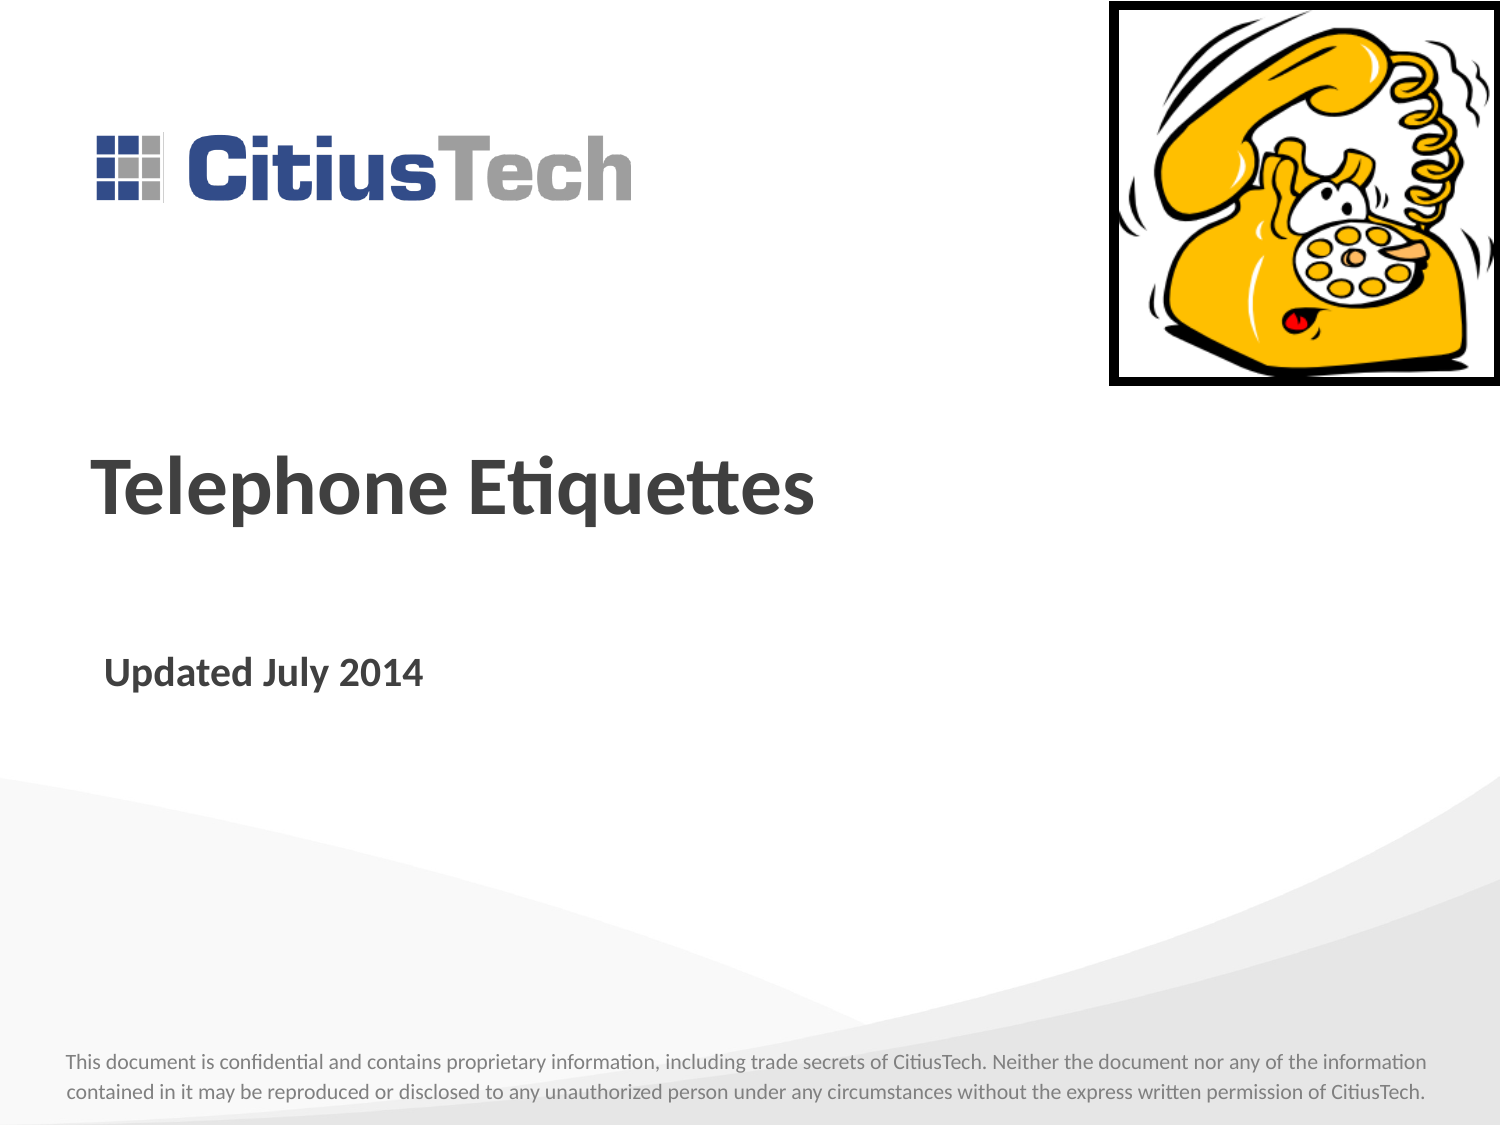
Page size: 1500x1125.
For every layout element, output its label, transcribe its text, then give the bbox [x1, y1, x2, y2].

picture [0, 0, 1500, 1125]
subtitle Updated July 2014 [88, 512, 1402, 736]
title Telephone Etiquettes [75, 399, 1350, 563]
picture [1118, 10, 1494, 378]
text_box This document is confidential and contains proprietary information, including trade secrets of CitiusTech. Neither the document nor any of the information contained in it may be reproduced or disclosed to any unauthorized person under any circumstances without the express written permission of CitiusTech. [28, 1036, 1466, 1112]
